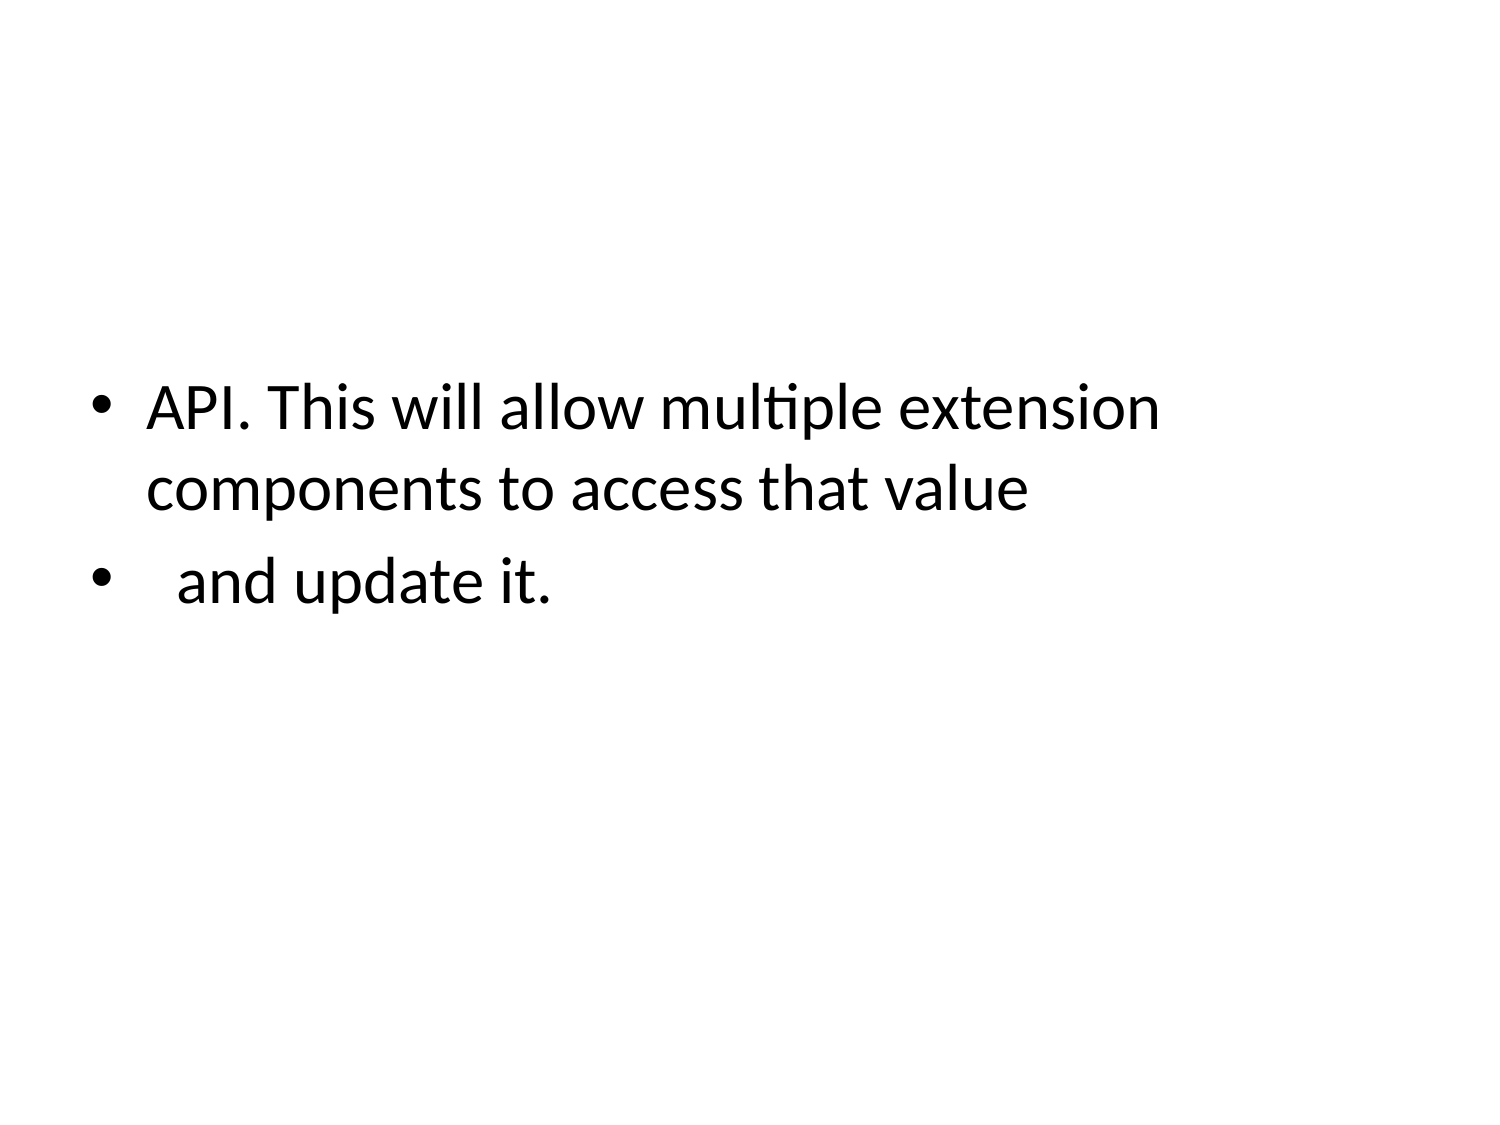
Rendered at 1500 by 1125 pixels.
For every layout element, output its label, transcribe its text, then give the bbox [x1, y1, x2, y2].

list API. This will allow multiple extension components to access that value and update it. [75, 262, 1425, 1005]
